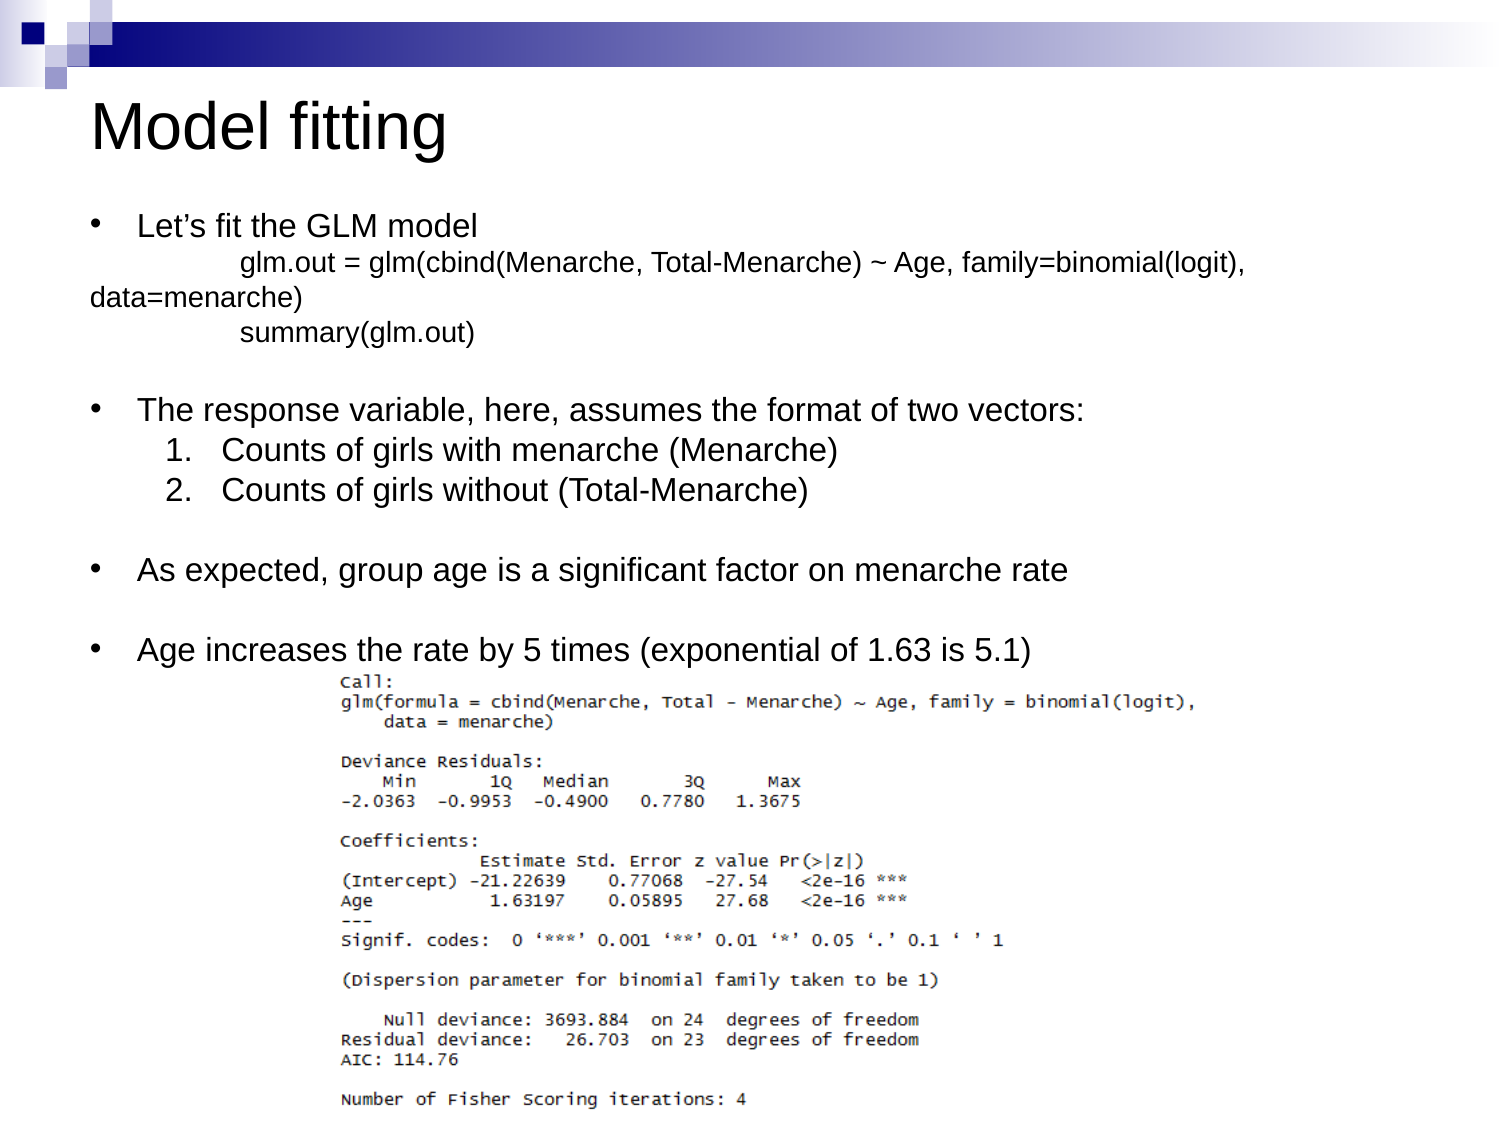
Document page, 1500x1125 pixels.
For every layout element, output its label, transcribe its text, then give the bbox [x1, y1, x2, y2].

text_box Model fitting [75, 66, 1425, 179]
text_box Let’s fit the GLM model glm.out = glm(cbind(Menarche, Total-Menarche) ~ Age, family=binomial(logit), data=menarche) summary(glm.out) The response variable, here, assumes the format of two vectors: Counts of girls with menarche (Menarche) Counts of girls without (Total-Menarche) As expected, group age is a significant factor on menarche rate Age increases the rate by 5 times (exponential of 1.63 is 5.1) [75, 196, 1459, 1051]
picture [333, 668, 1201, 1125]
